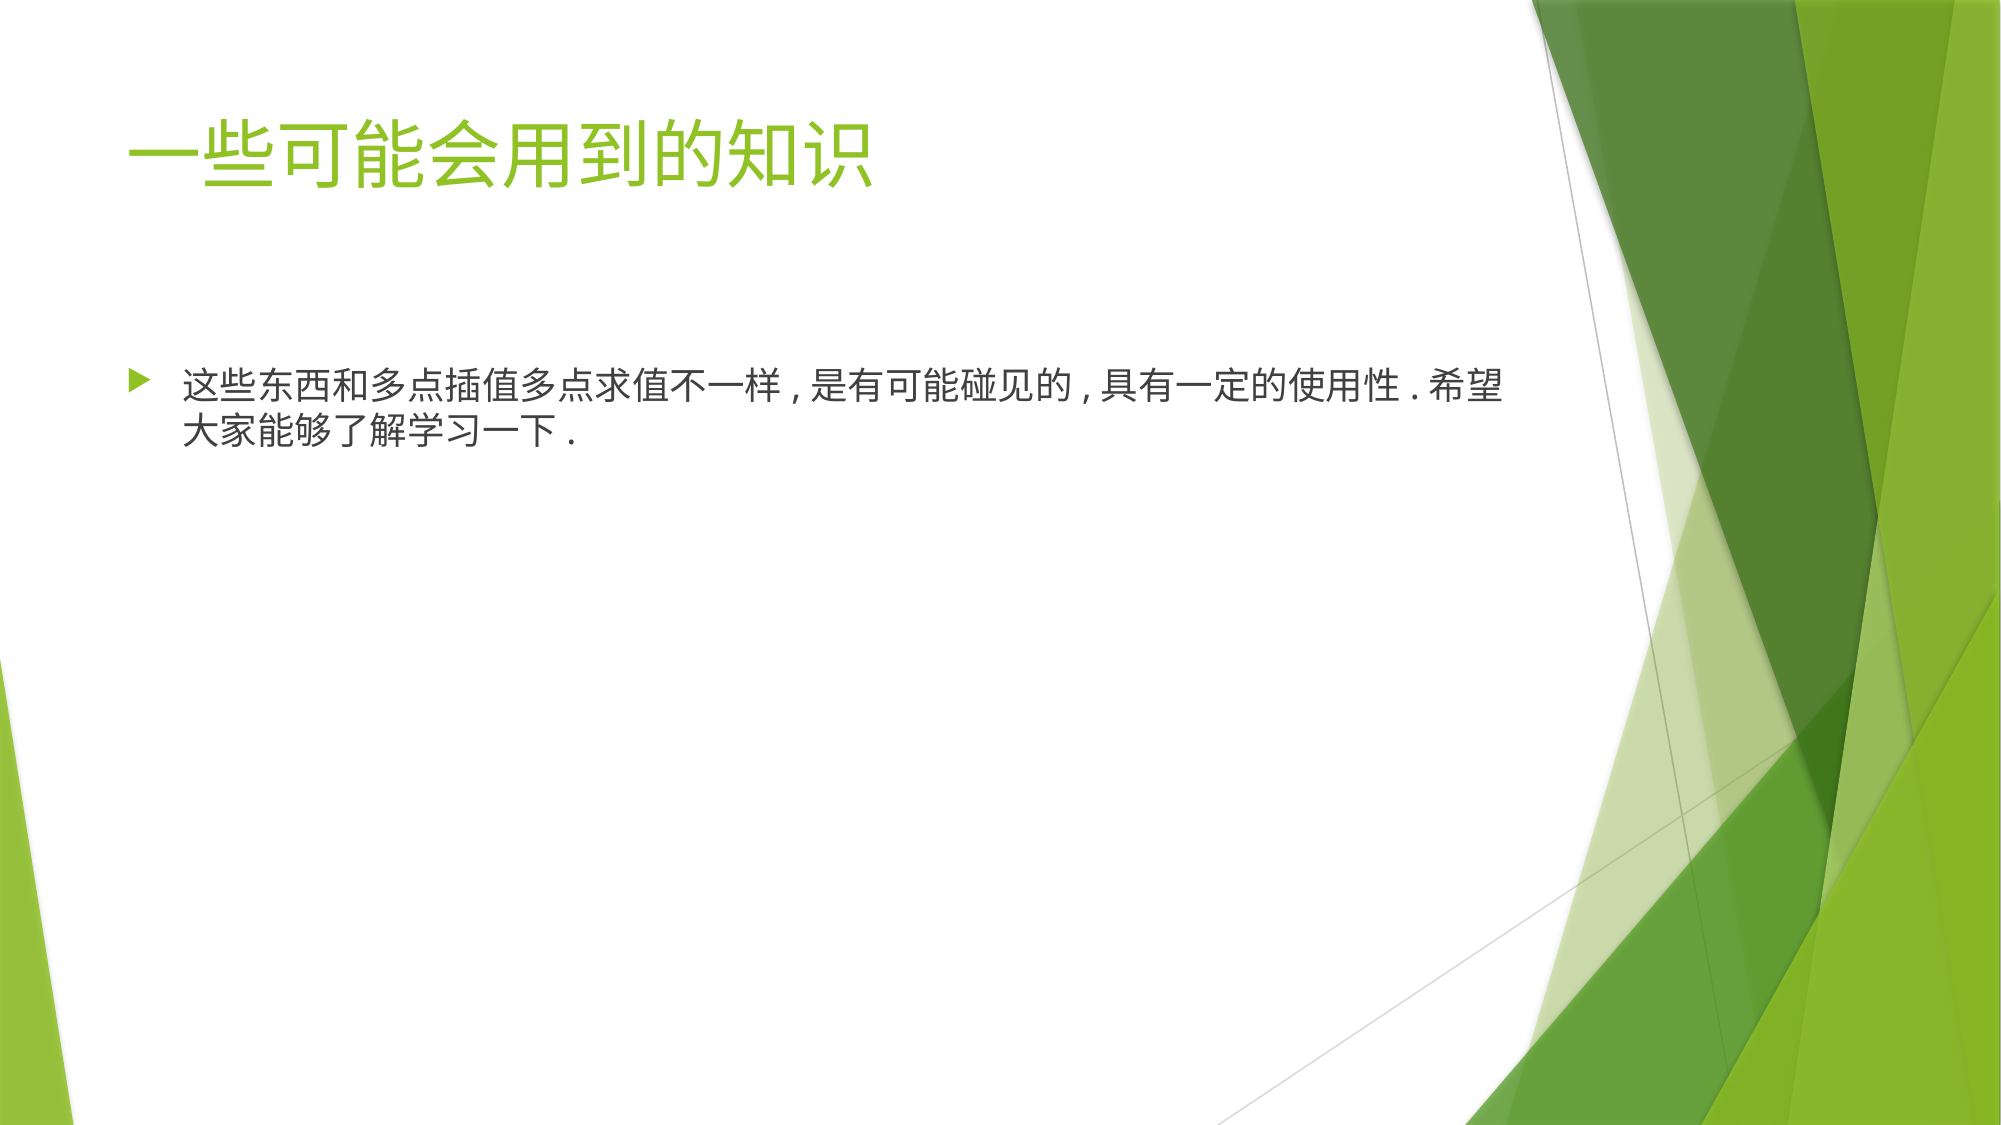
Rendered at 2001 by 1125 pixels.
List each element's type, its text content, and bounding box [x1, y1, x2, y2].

list 这些东西和多点插值多点求值不一样,是有可能碰见的,具有一定的使用性.希望大家能够了解学习一下. [111, 354, 1522, 992]
title 一些可能会用到的知识 [111, 99, 1522, 317]
